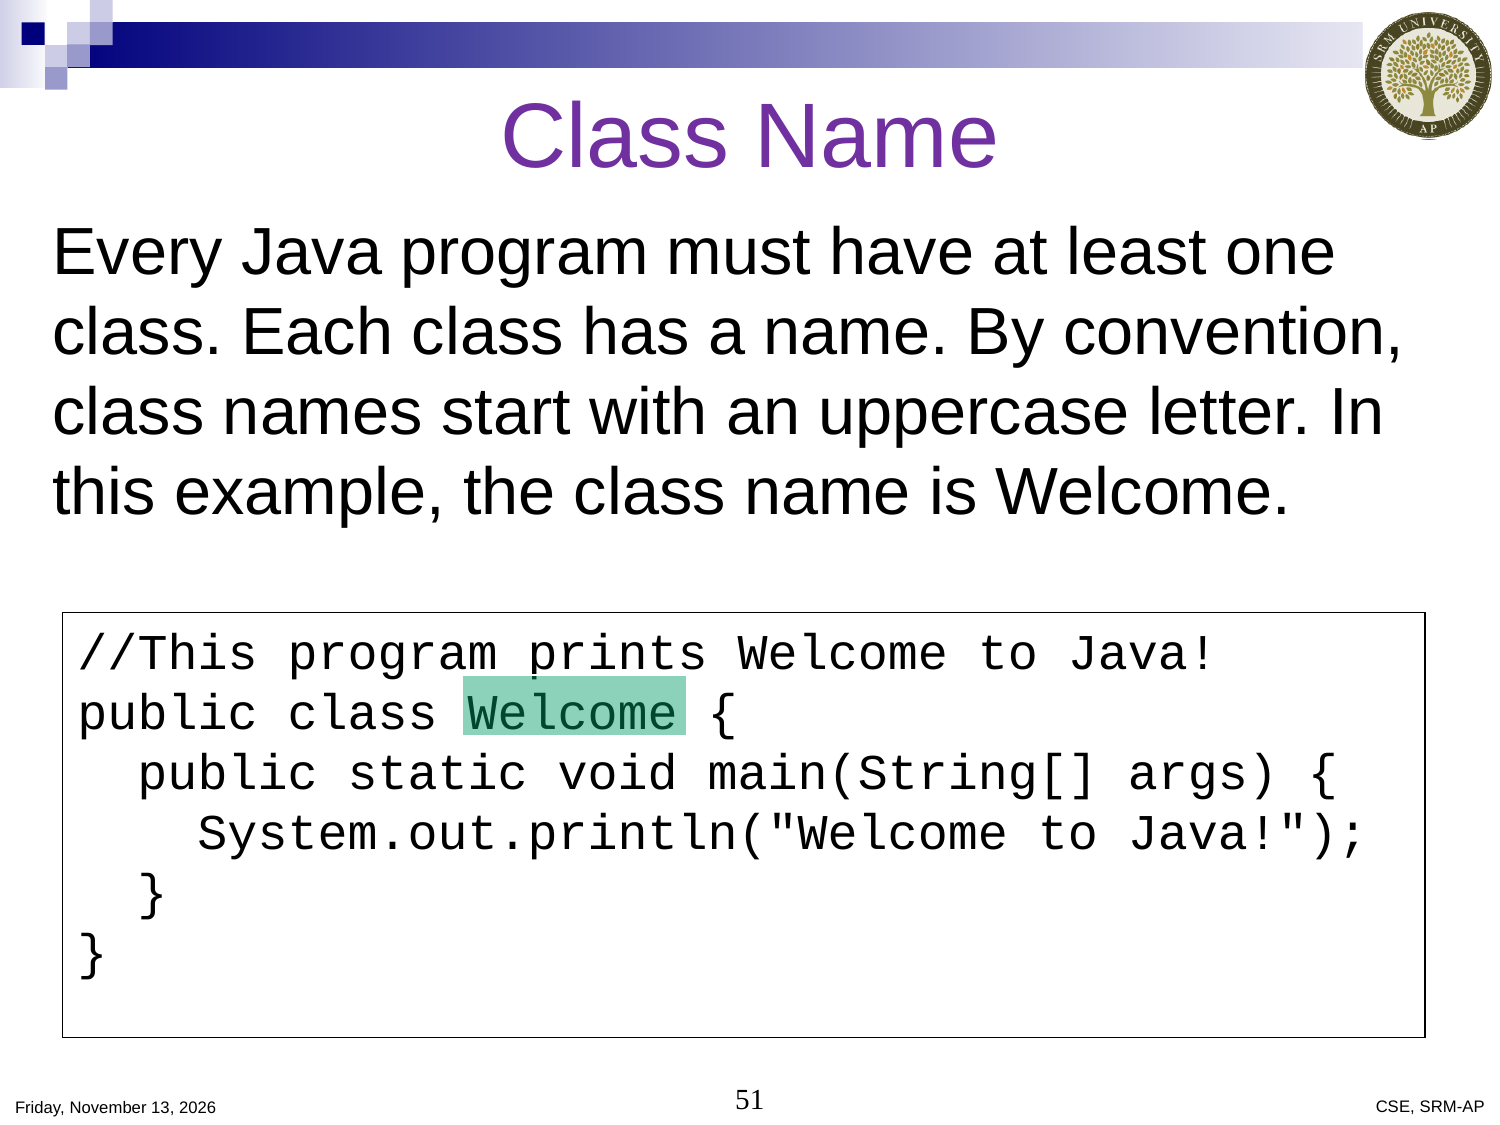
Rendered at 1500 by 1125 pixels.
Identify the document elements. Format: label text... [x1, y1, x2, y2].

list Every Java program must have at least one class. Each class has a name. By convention, class names start with an uppercase letter. In this example, the class name is Welcome. [37, 200, 1475, 550]
title Class Name [112, 62, 1388, 200]
footer CSE, SRM-AP [1024, 1047, 1500, 1124]
slide_number 51 [574, 1047, 926, 1124]
text_box [462, 674, 688, 736]
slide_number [0, 1046, 351, 1125]
picture [1362, 0, 1499, 141]
text_box //This program prints Welcome to Java! public class Welcome { public static void main(String[] args) { System.out.println("Welcome to Java!"); } } [62, 612, 1425, 1038]
